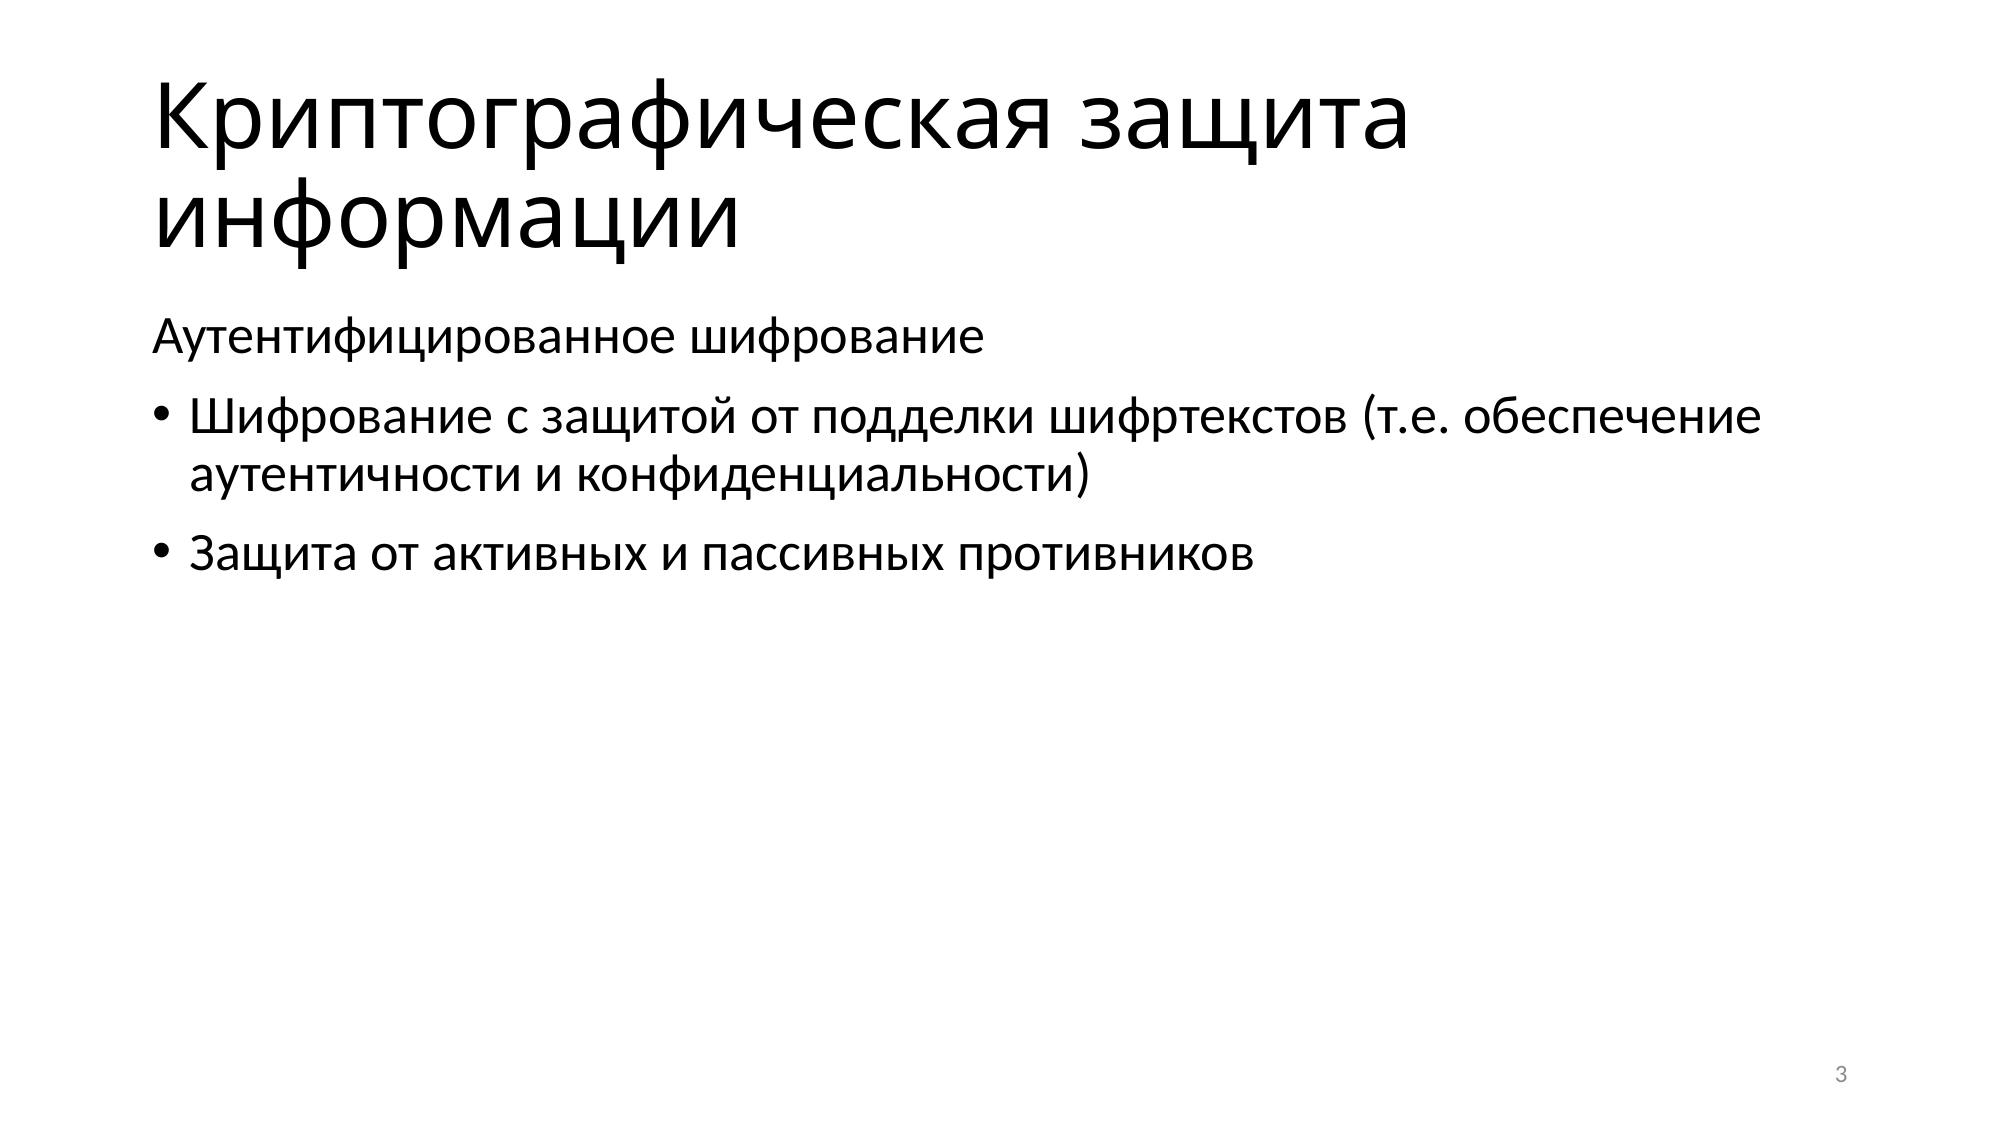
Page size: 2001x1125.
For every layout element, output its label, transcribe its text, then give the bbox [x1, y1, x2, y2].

slide_number 3 [1412, 1042, 1863, 1103]
title Криптографическая защита информации [137, 59, 1863, 278]
list Аутентифицированное шифрование Шифрование с защитой от подделки шифртекстов (т.е. обеспечение аутентичности и конфиденциальности) Защита от активных и пассивных противников [137, 299, 1863, 1014]
